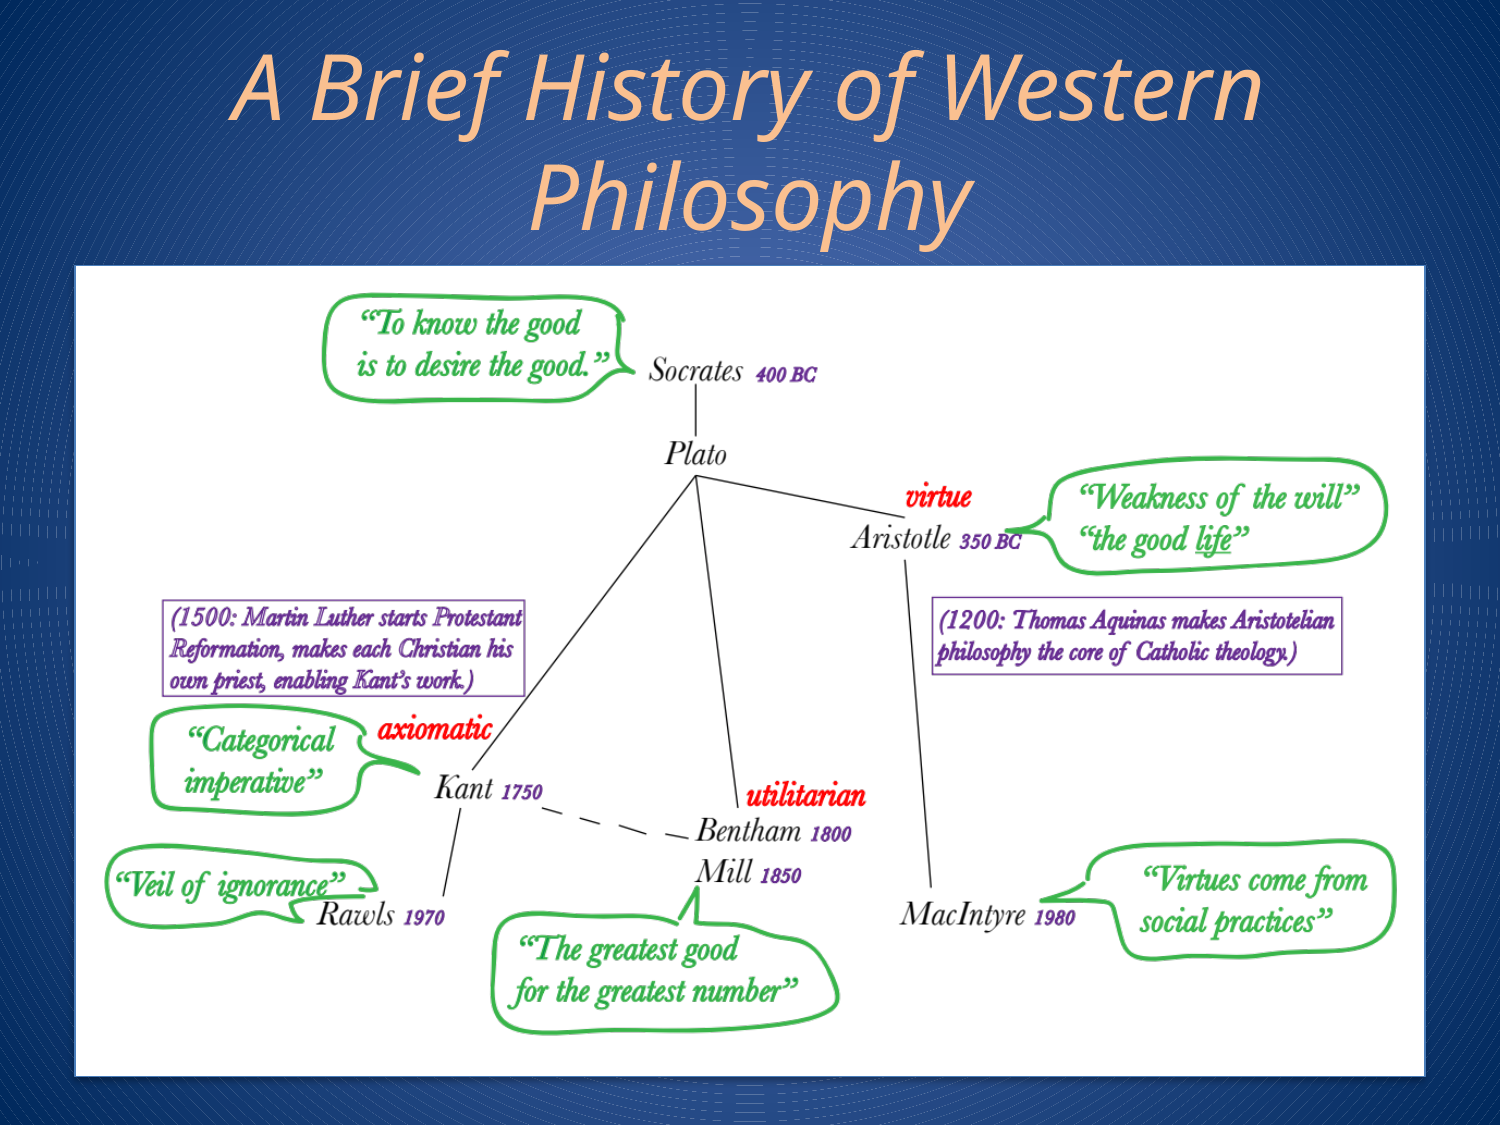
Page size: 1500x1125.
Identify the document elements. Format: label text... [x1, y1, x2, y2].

title A Brief History of Western Philosophy [75, 45, 1425, 233]
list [74, 265, 1426, 1077]
